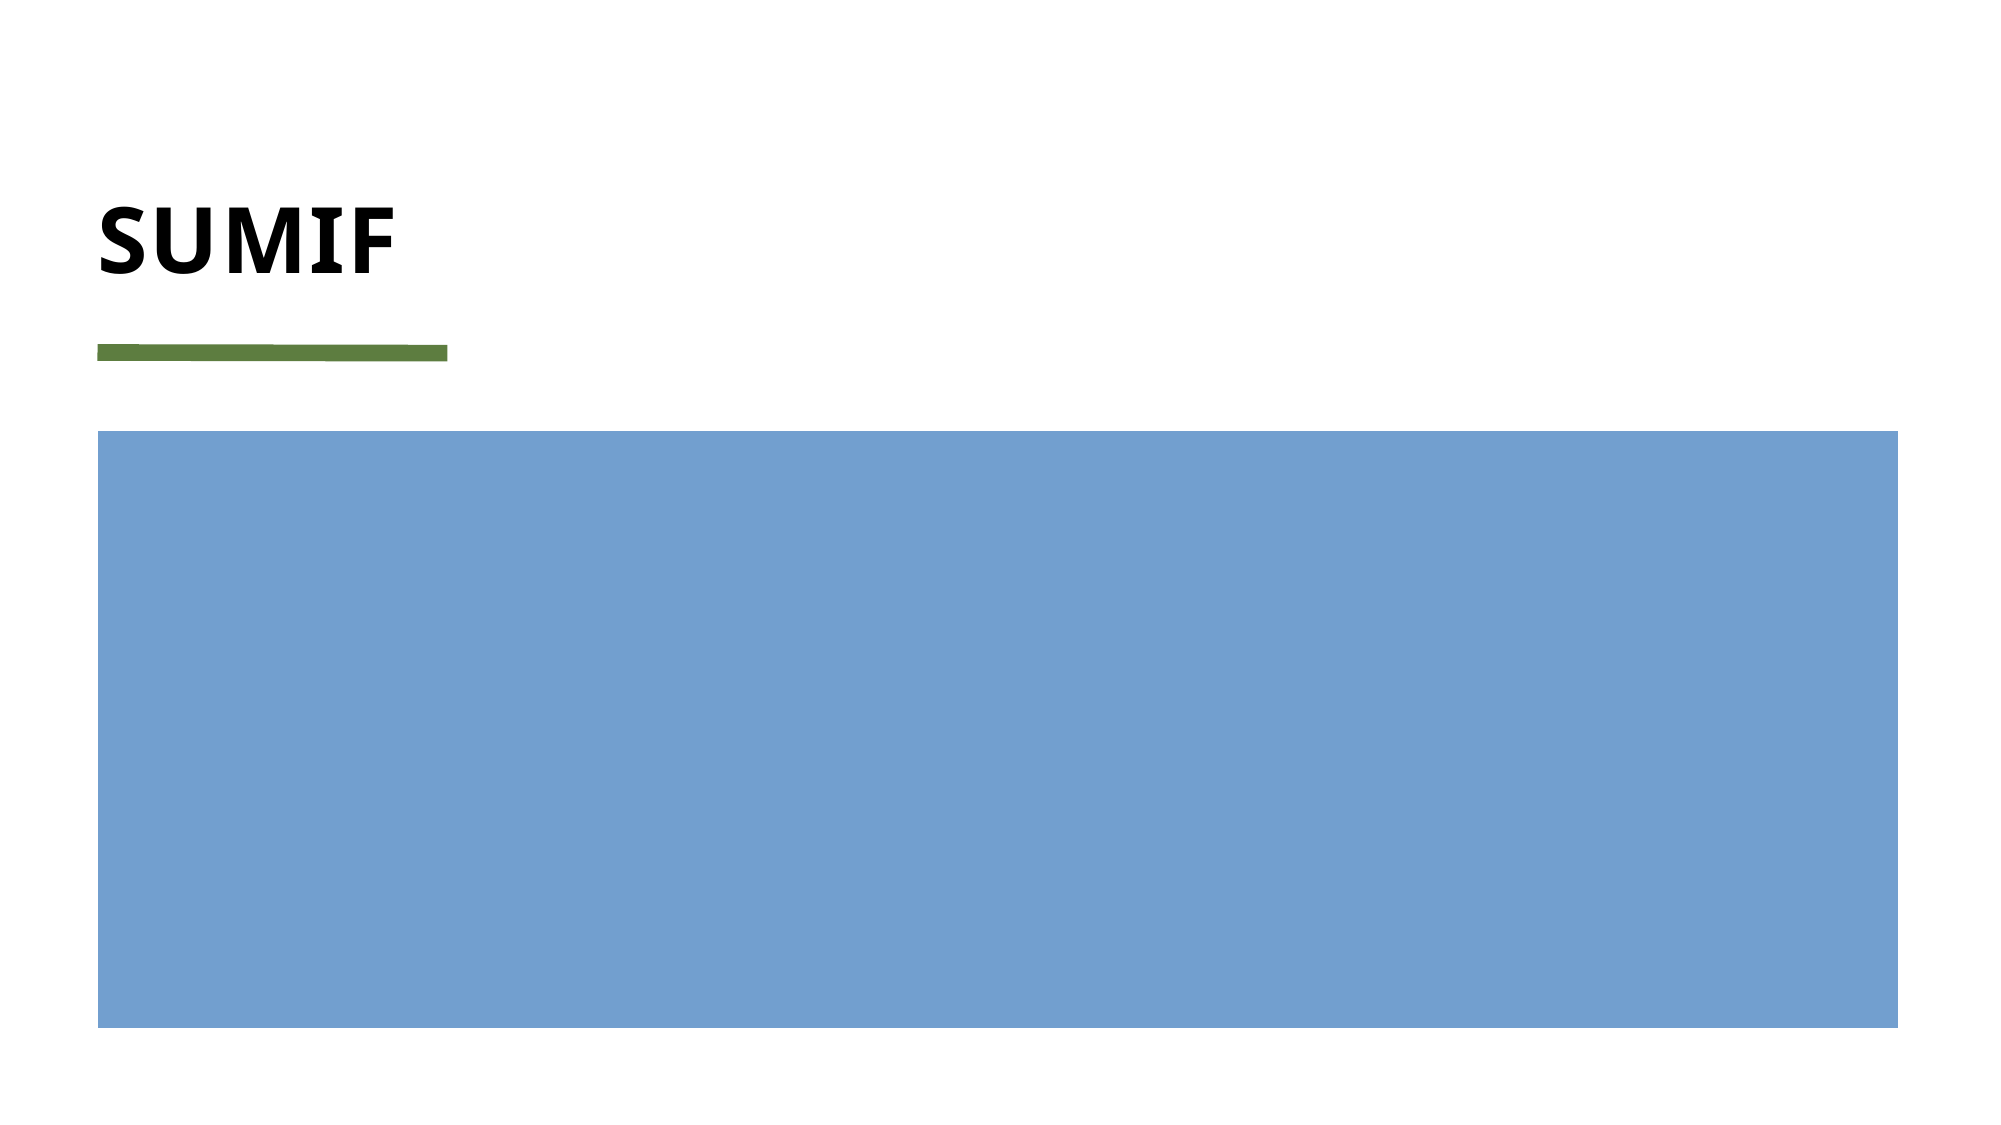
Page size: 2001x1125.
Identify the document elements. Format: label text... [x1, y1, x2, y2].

title SUMIF [97, 33, 1898, 291]
